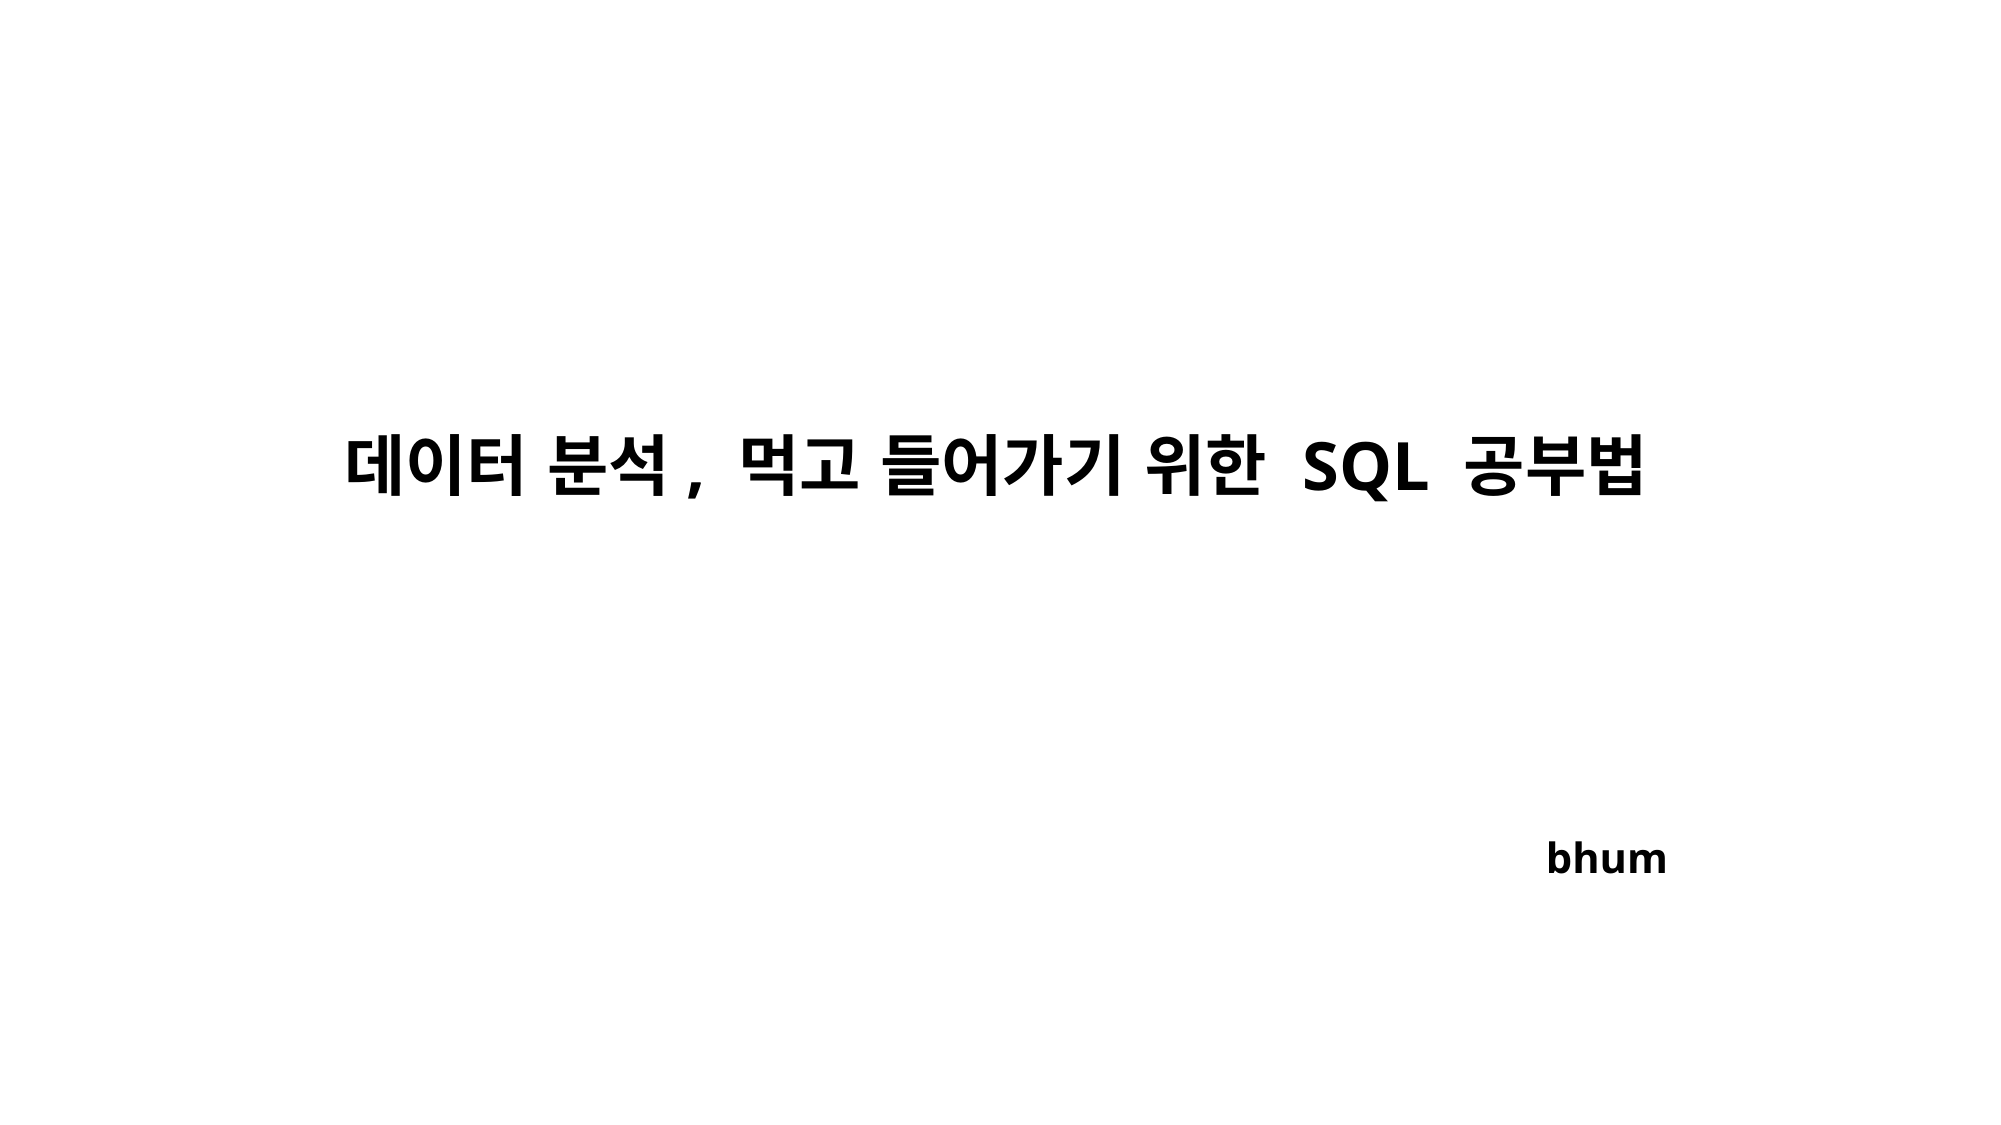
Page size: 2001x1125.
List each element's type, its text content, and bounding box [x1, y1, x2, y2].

text_box 데이터 분석, 먹고 들어가기 위한 SQL 공부법 [79, 416, 1913, 512]
text_box bhum [1531, 824, 1684, 890]
